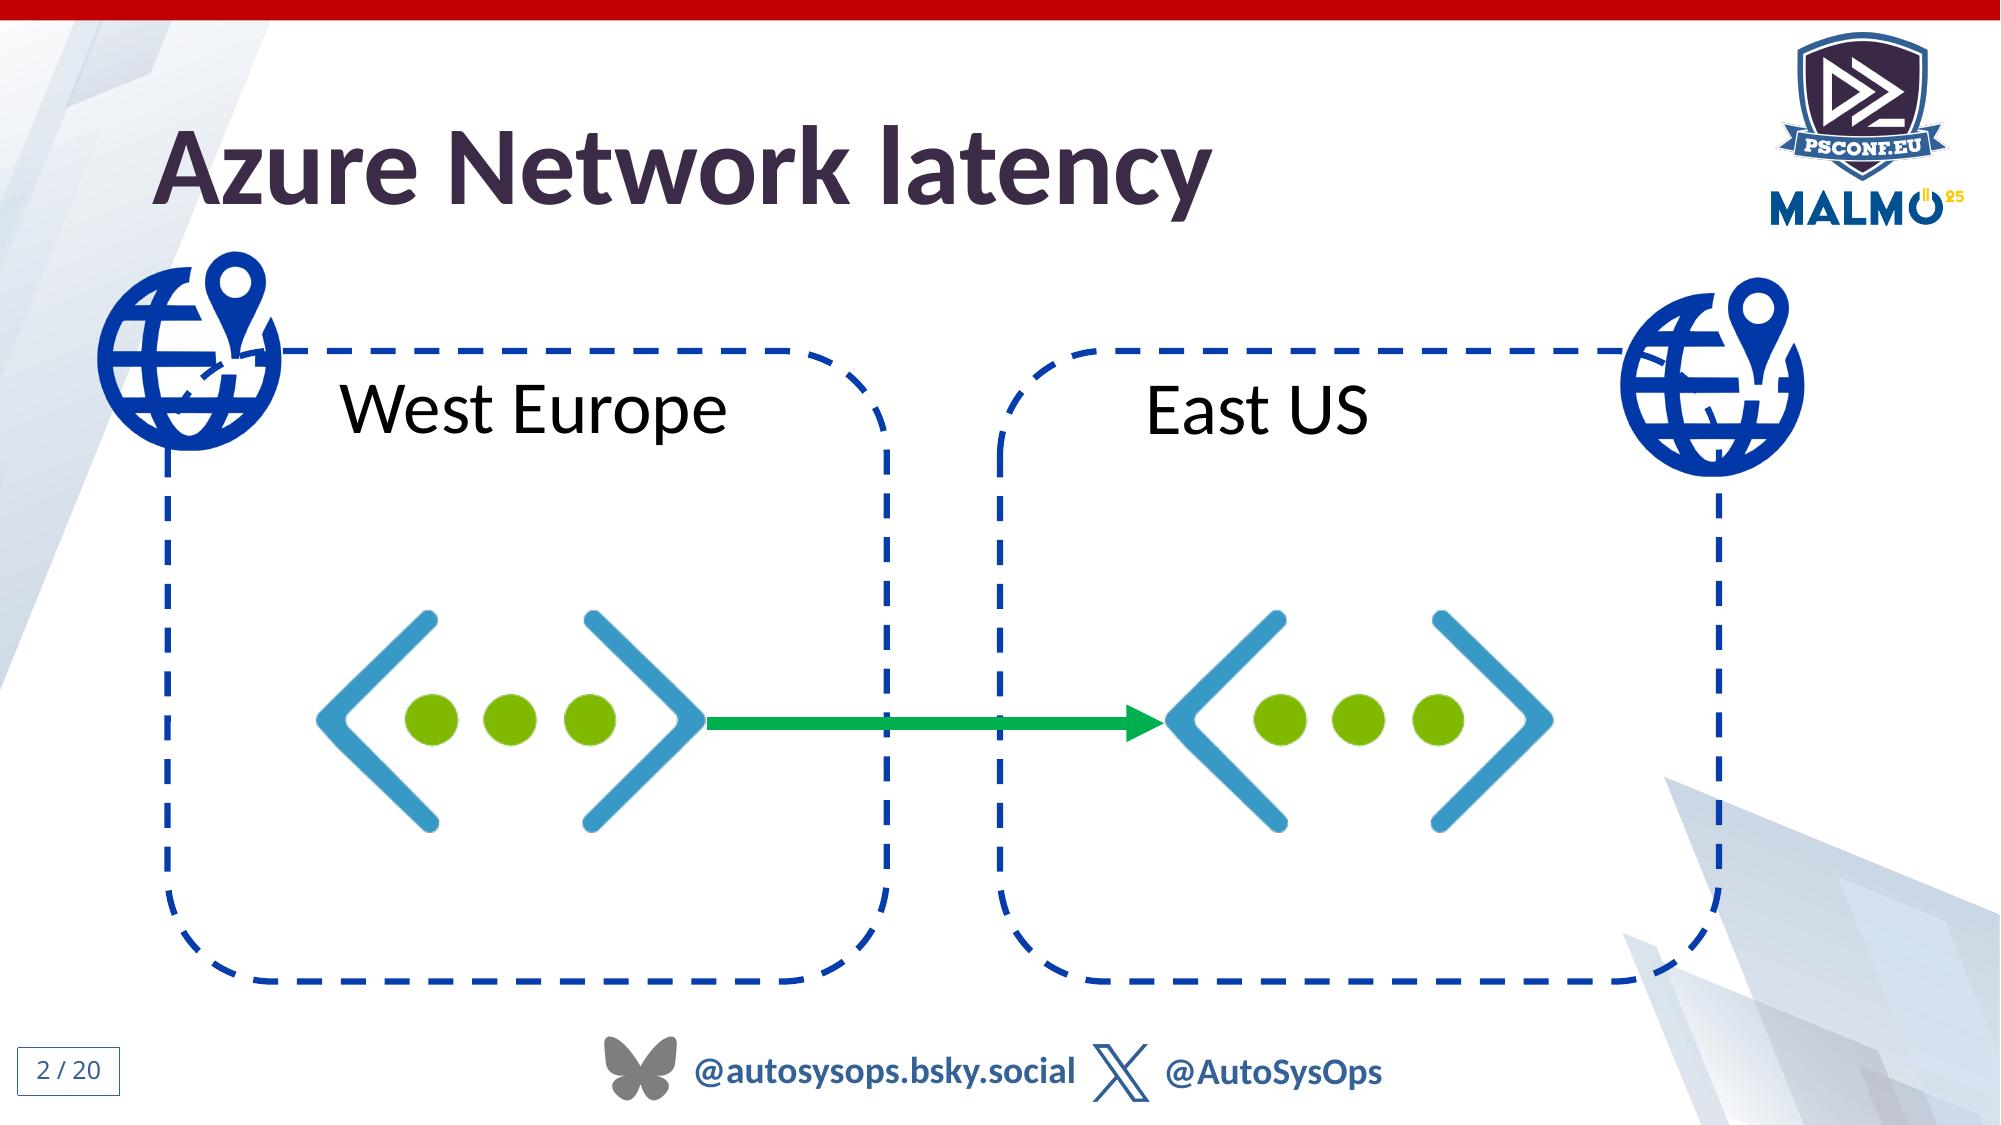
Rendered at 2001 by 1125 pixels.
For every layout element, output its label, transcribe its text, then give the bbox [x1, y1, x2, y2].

text_box East US [1130, 352, 1589, 457]
text_box 1 / 20 [17, 1041, 121, 1102]
title Azure Network latency [137, 59, 1735, 278]
text_box [166, 349, 888, 983]
text_box [0, 0, 2000, 21]
text_box West Europe [325, 350, 783, 456]
picture [0, 21, 2000, 1125]
text_box [998, 349, 1721, 983]
